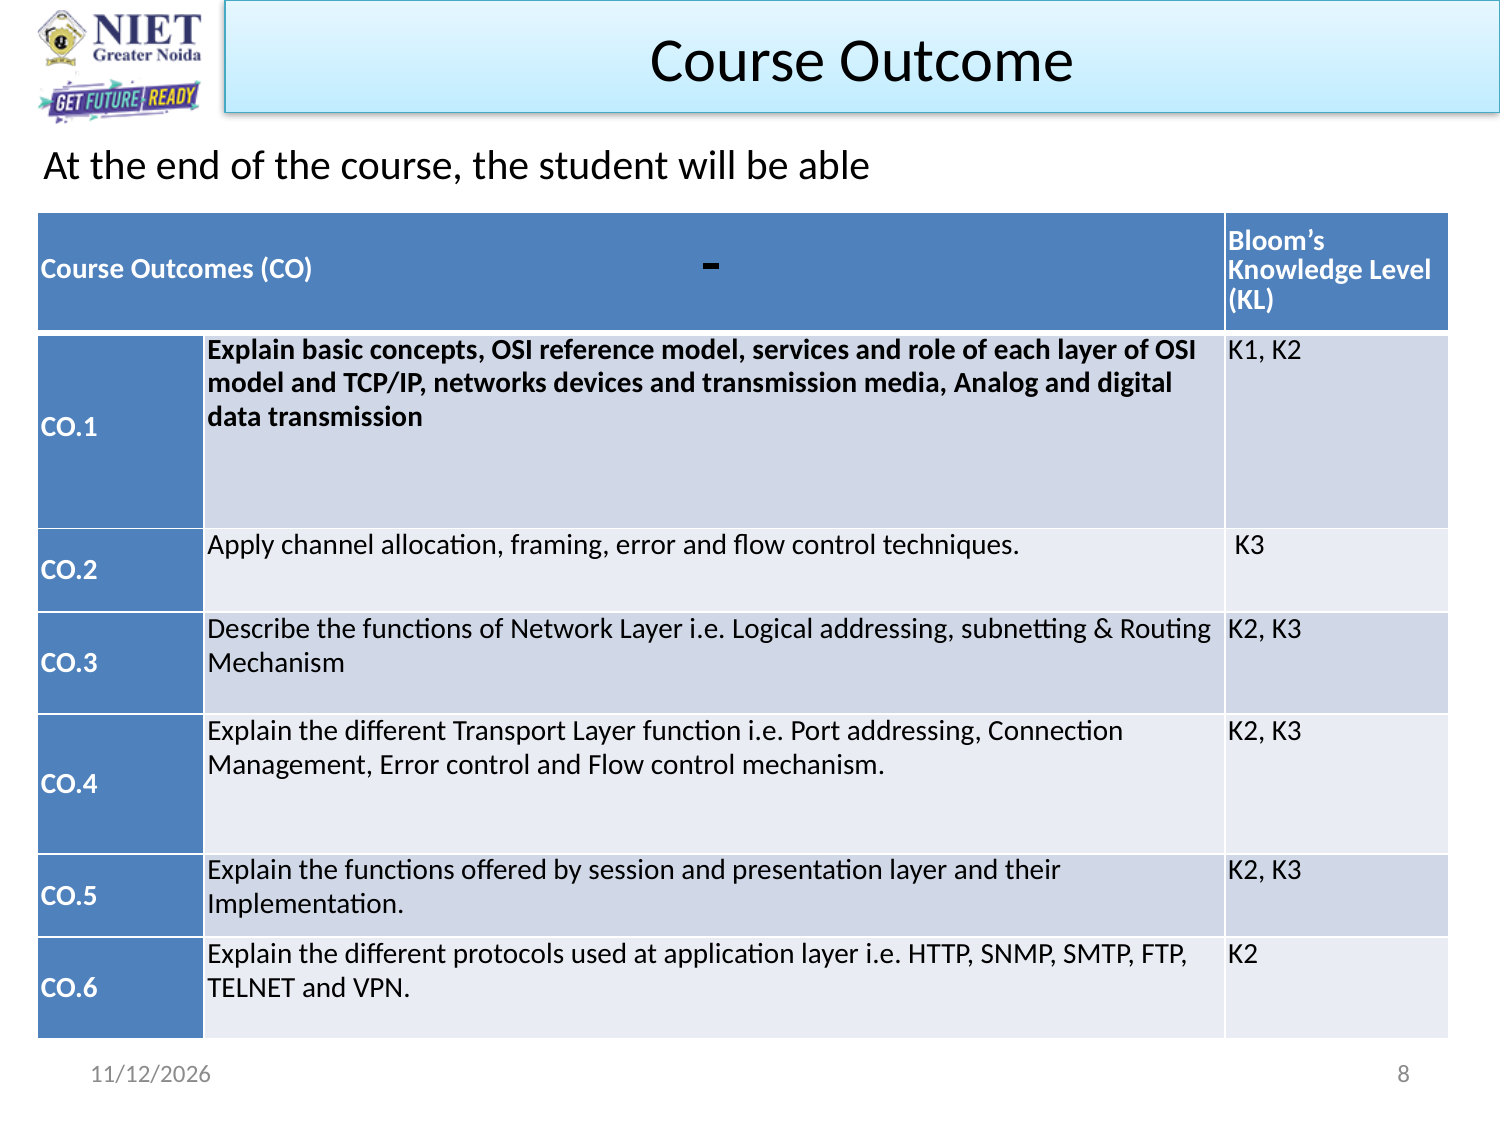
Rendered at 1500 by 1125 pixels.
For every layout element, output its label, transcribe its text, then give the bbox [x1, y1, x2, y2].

table_cell Explain the functions offered by session and presentation layer and their Implementation. [205, 855, 1224, 936]
table_cell K1, K2 [1226, 336, 1448, 528]
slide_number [75, 1042, 425, 1103]
table_cell CO.6 [38, 938, 203, 1038]
table_cell CO.5 [38, 855, 203, 936]
table_cell K2 [1226, 938, 1448, 1038]
table_cell Apply channel allocation, framing, error and flow control techniques. [205, 529, 1224, 611]
table_cell CO.2 [38, 529, 203, 611]
text_box Course Outcome [238, 0, 1500, 113]
table_header Course Outcomes (CO) [38, 213, 1224, 330]
text_box [704, 264, 718, 268]
table_cell Explain the different protocols used at application layer i.e. HTTP, SNMP, SMTP, FTP, TELNET and VPN. [205, 938, 1224, 1038]
table_cell Explain basic concepts, OSI reference model, services and role of each layer of OSI model and TCP/IP, networks devices and transmission media, Analog and digital data transmission [205, 336, 1224, 528]
table_cell Describe the functions of Network Layer i.e. Logical addressing, subnetting & Routing Mechanism [205, 613, 1224, 713]
table_cell Explain the different Transport Layer function i.e. Port addressing, Connection Management, Error control and Flow control mechanism. [205, 715, 1224, 853]
text_box At the end of the course, the student will be able [28, 130, 886, 195]
table_cell K3 [1226, 529, 1448, 611]
table_cell K2, K3 [1226, 613, 1448, 713]
table_cell CO.1 [38, 336, 203, 528]
table_cell CO.3 [38, 613, 203, 713]
picture [0, 0, 238, 135]
table_cell K2, K3 [1226, 715, 1448, 853]
table_cell CO.4 [38, 715, 203, 853]
slide_number 8 [1074, 1042, 1425, 1103]
table_cell K2, K3 [1226, 855, 1448, 936]
table_header Bloom’s Knowledge Level (KL) [1226, 213, 1448, 330]
